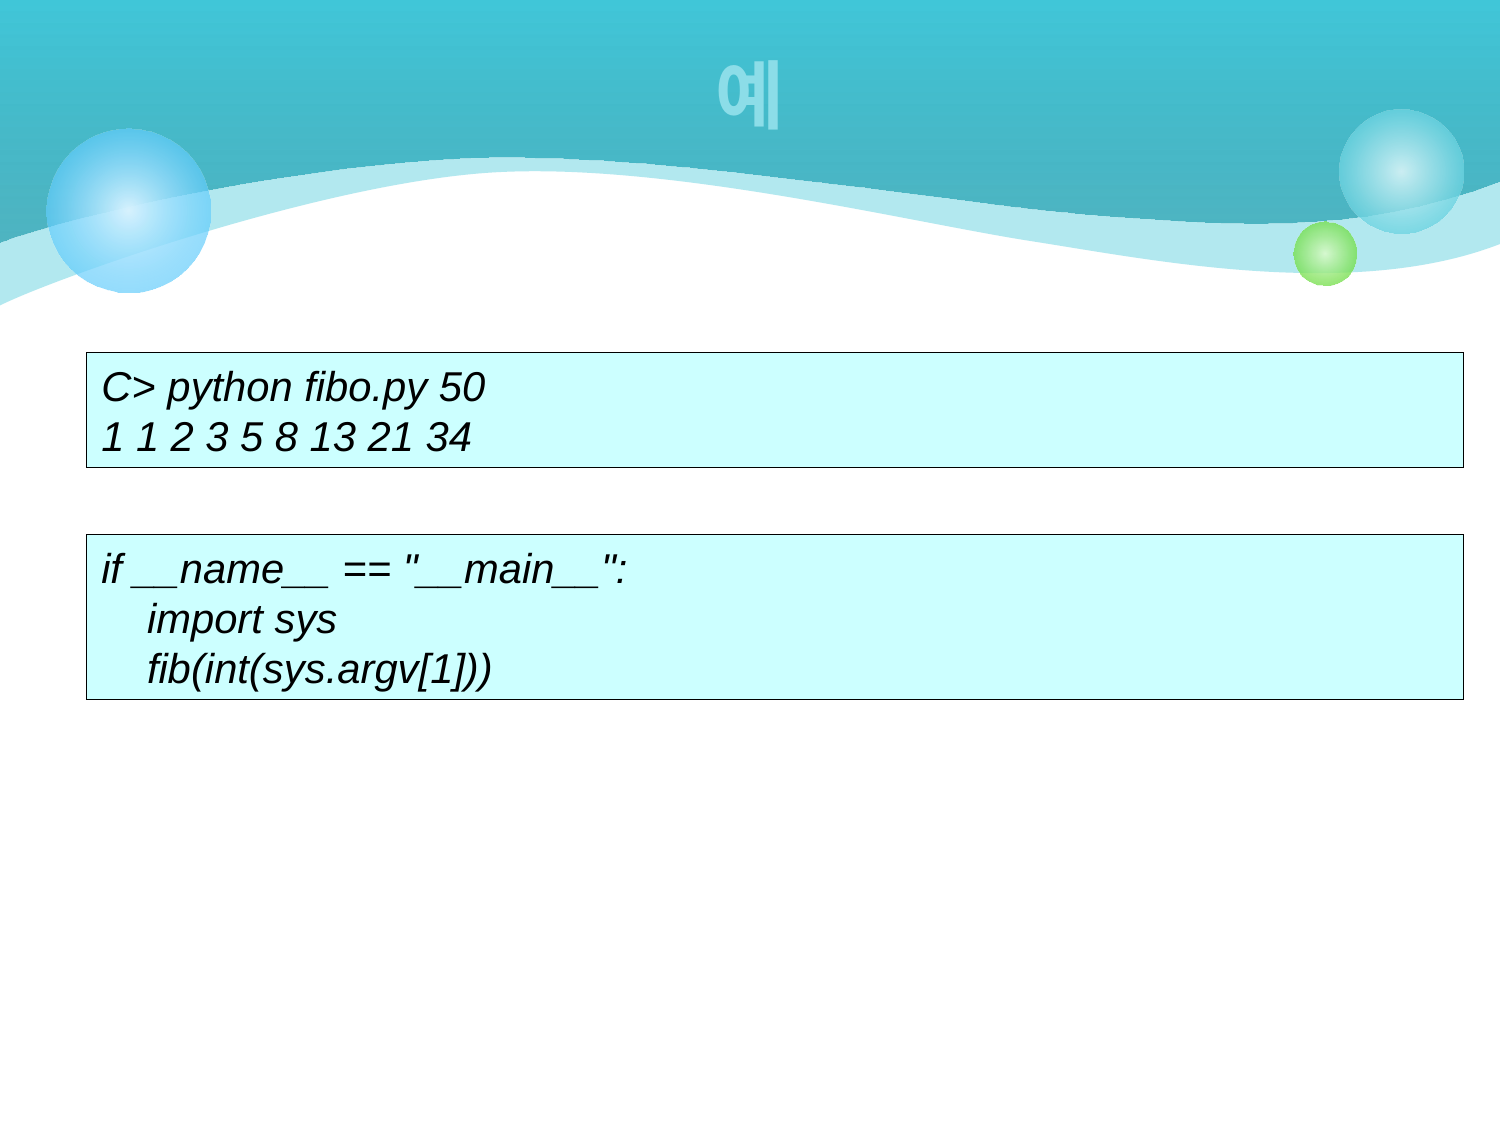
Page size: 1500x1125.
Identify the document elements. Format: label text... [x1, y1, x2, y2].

text_box C> python fibo.py 50 1 1 2 3 5 8 13 21 34 [86, 352, 1464, 468]
text_box if __name__ == "__main__": import sys fib(int(sys.argv[1])) [86, 534, 1464, 700]
title 예 [75, 0, 1425, 188]
